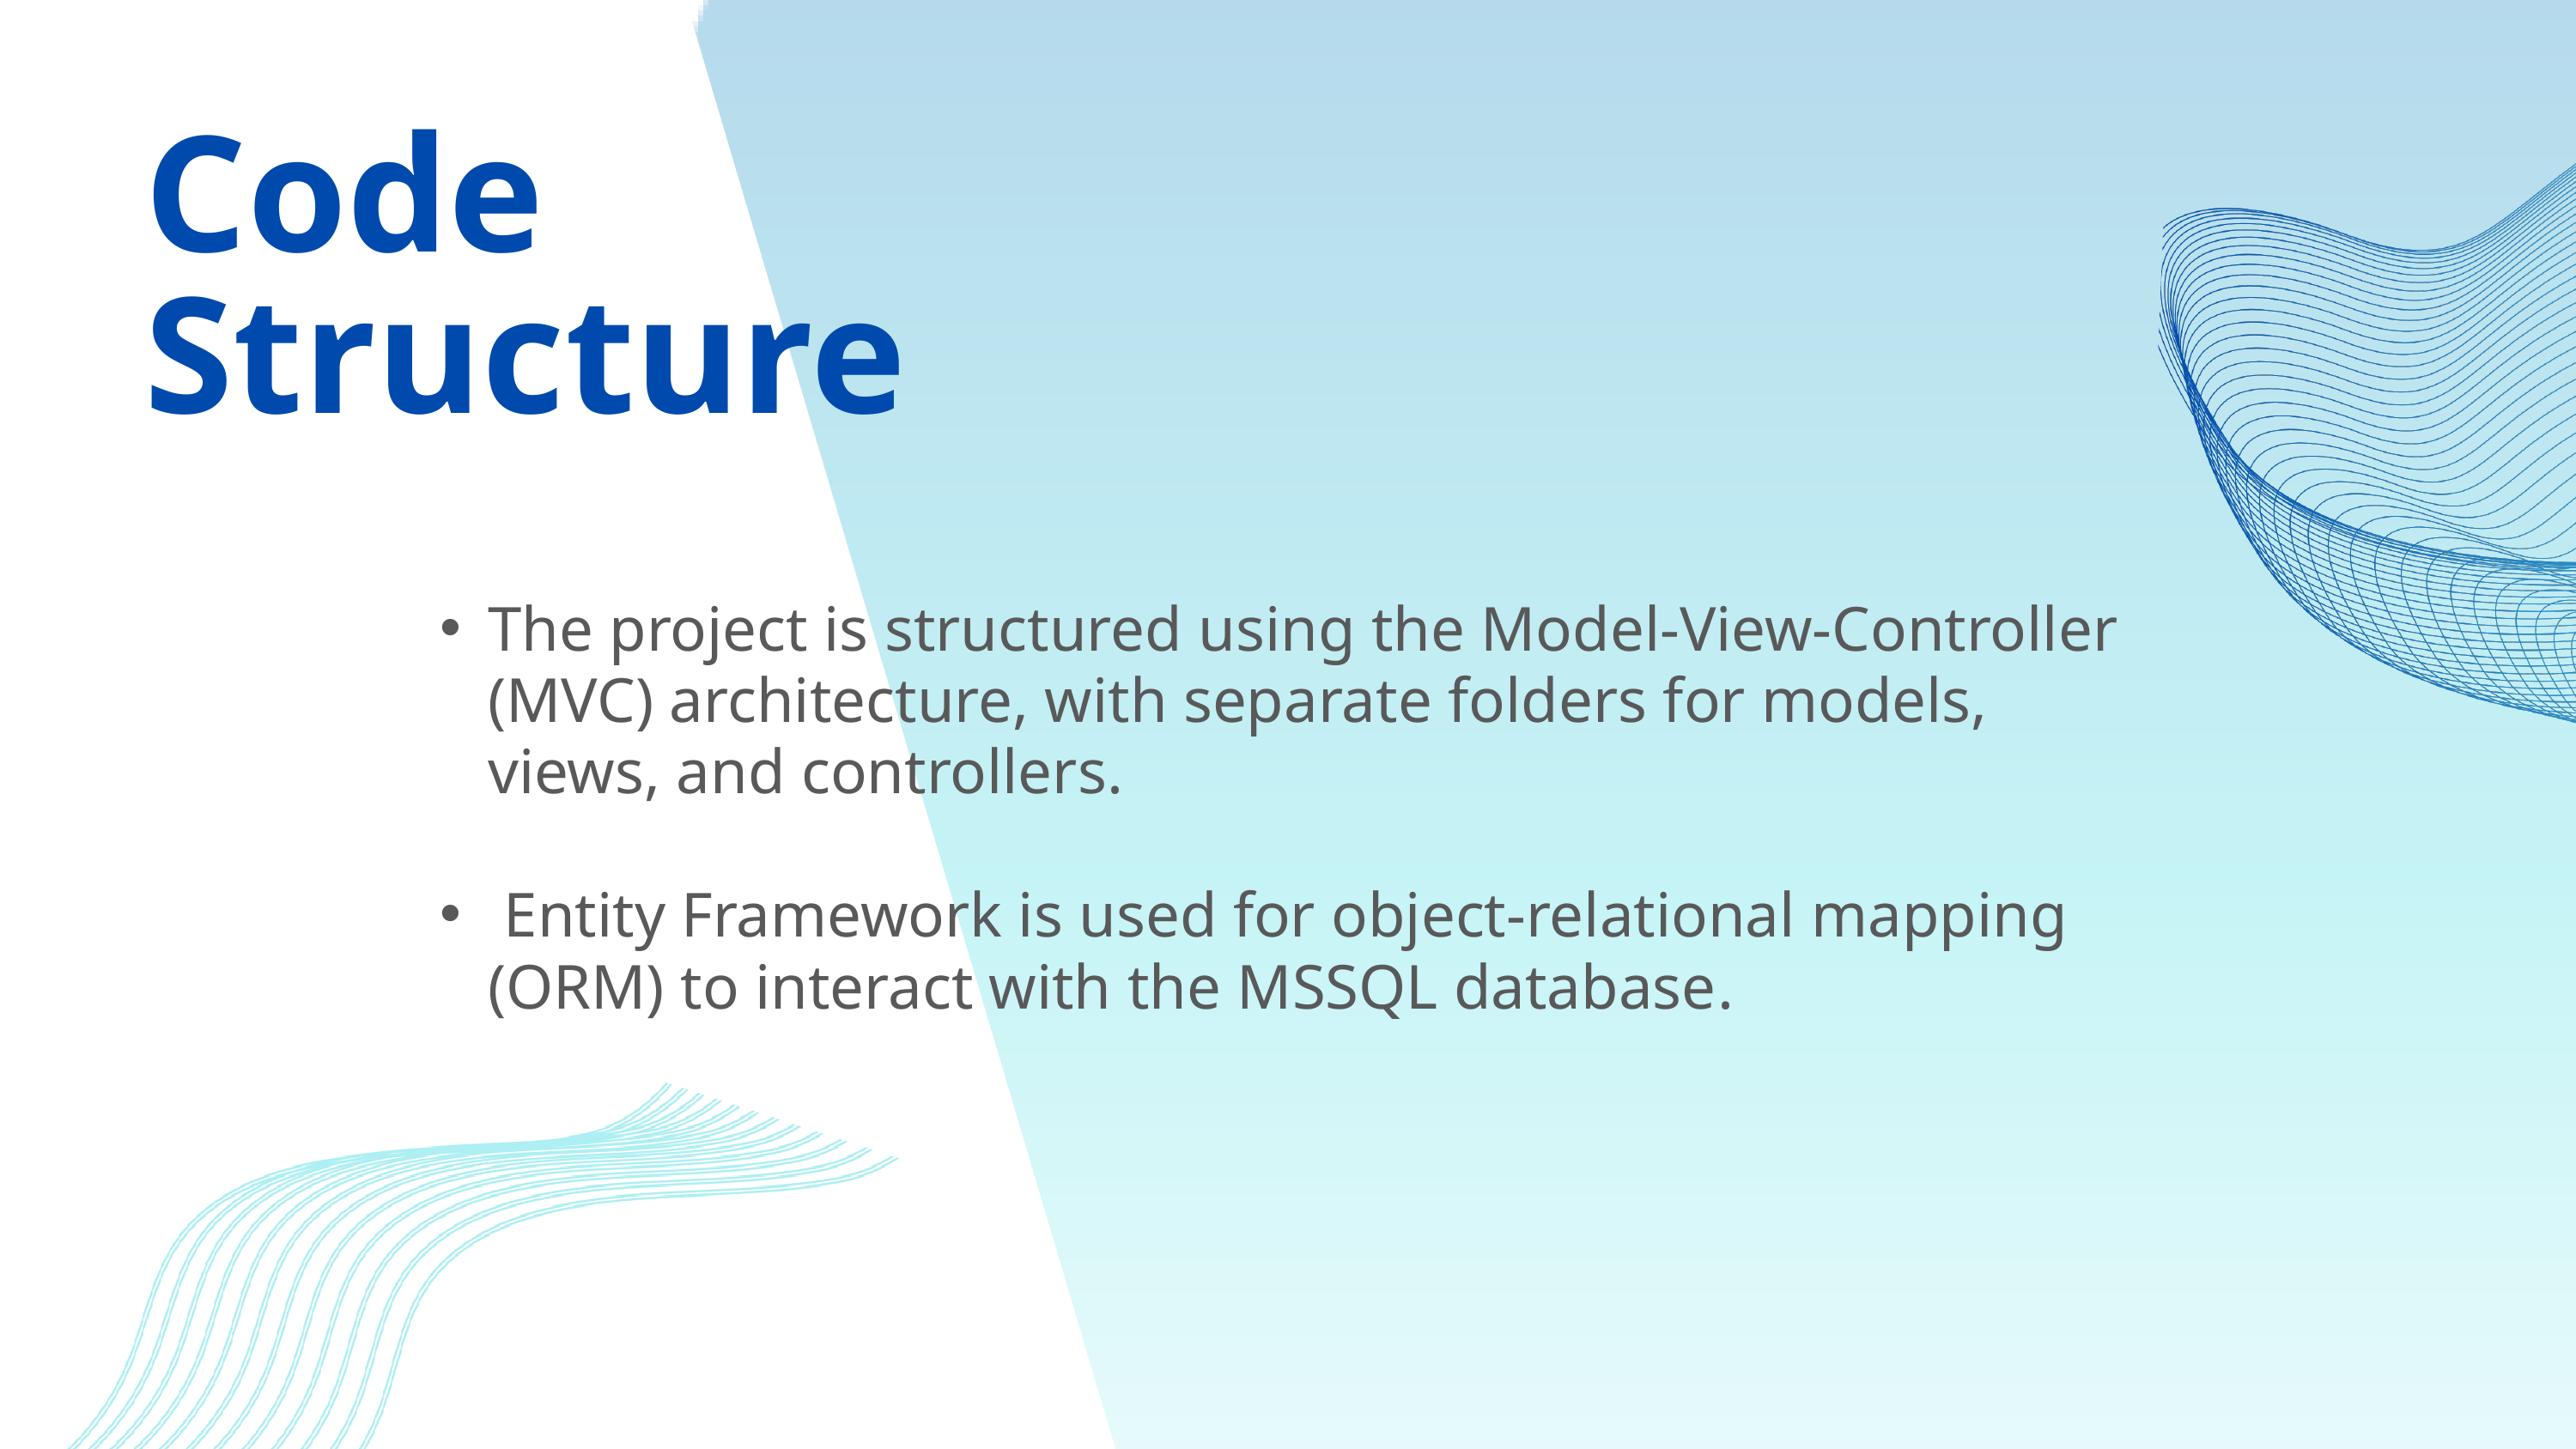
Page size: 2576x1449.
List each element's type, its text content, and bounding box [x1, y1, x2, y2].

text_box [685, 0, 2576, 1449]
text_box [0, 865, 1104, 1449]
text_box [2138, 33, 2576, 823]
text_box Code Structure [144, 123, 965, 446]
text_box The project is structured using the Model-View-Controller (MVC) architecture, with separate folders for models, views, and controllers. Entity Framework is used for object-relational mapping (ORM) to interact with the MSSQL database. [440, 591, 2136, 1093]
